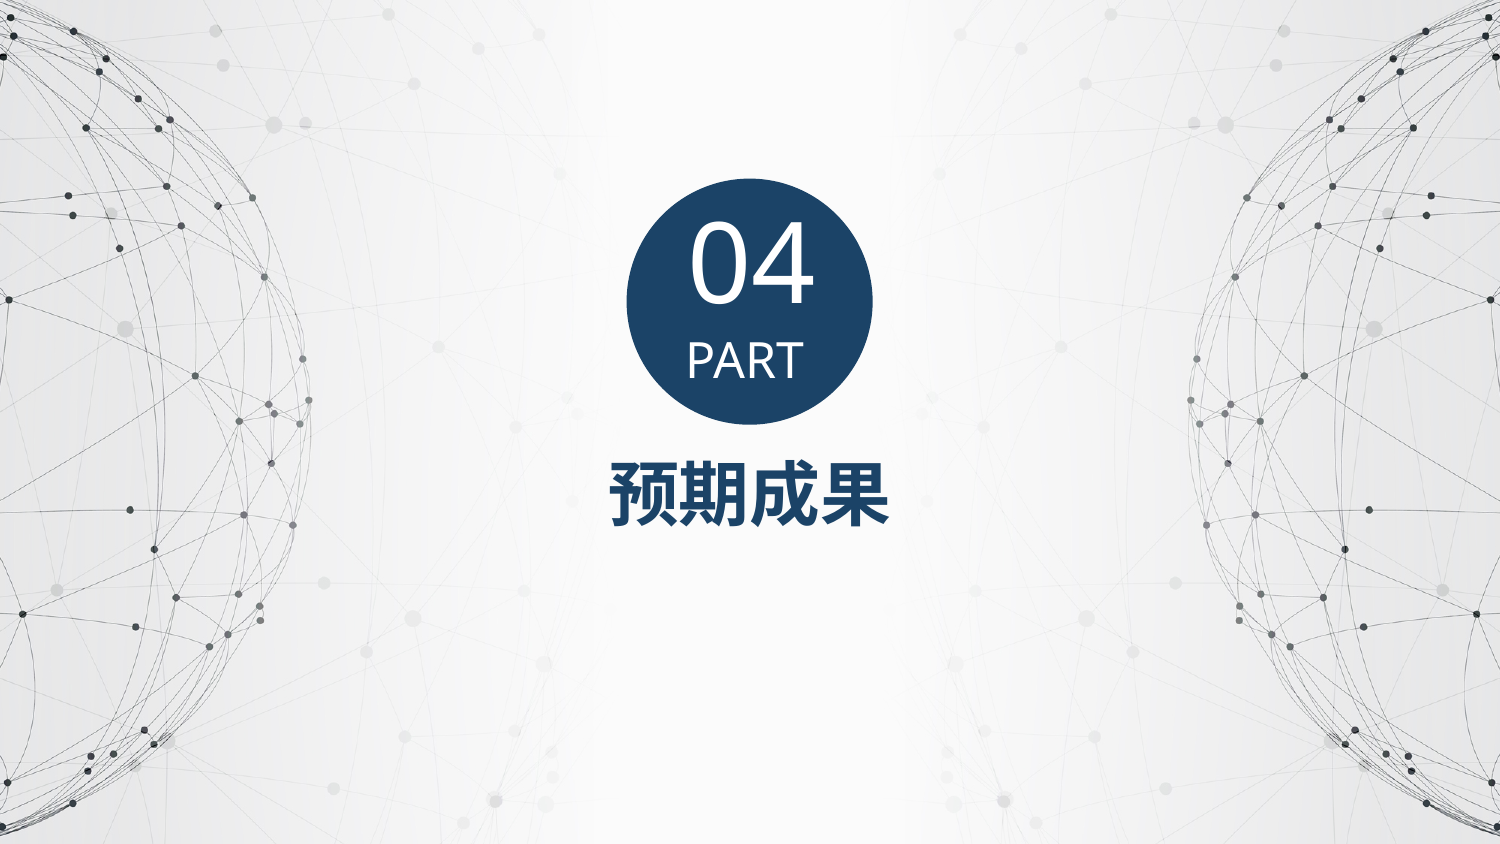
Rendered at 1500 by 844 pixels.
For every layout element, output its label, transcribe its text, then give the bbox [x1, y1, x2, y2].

text_box [633, 177, 866, 258]
text_box 04 PART [609, 258, 894, 395]
text_box 预期成果 [407, 444, 1092, 541]
picture [0, 0, 1500, 844]
text_box [667, 395, 832, 426]
